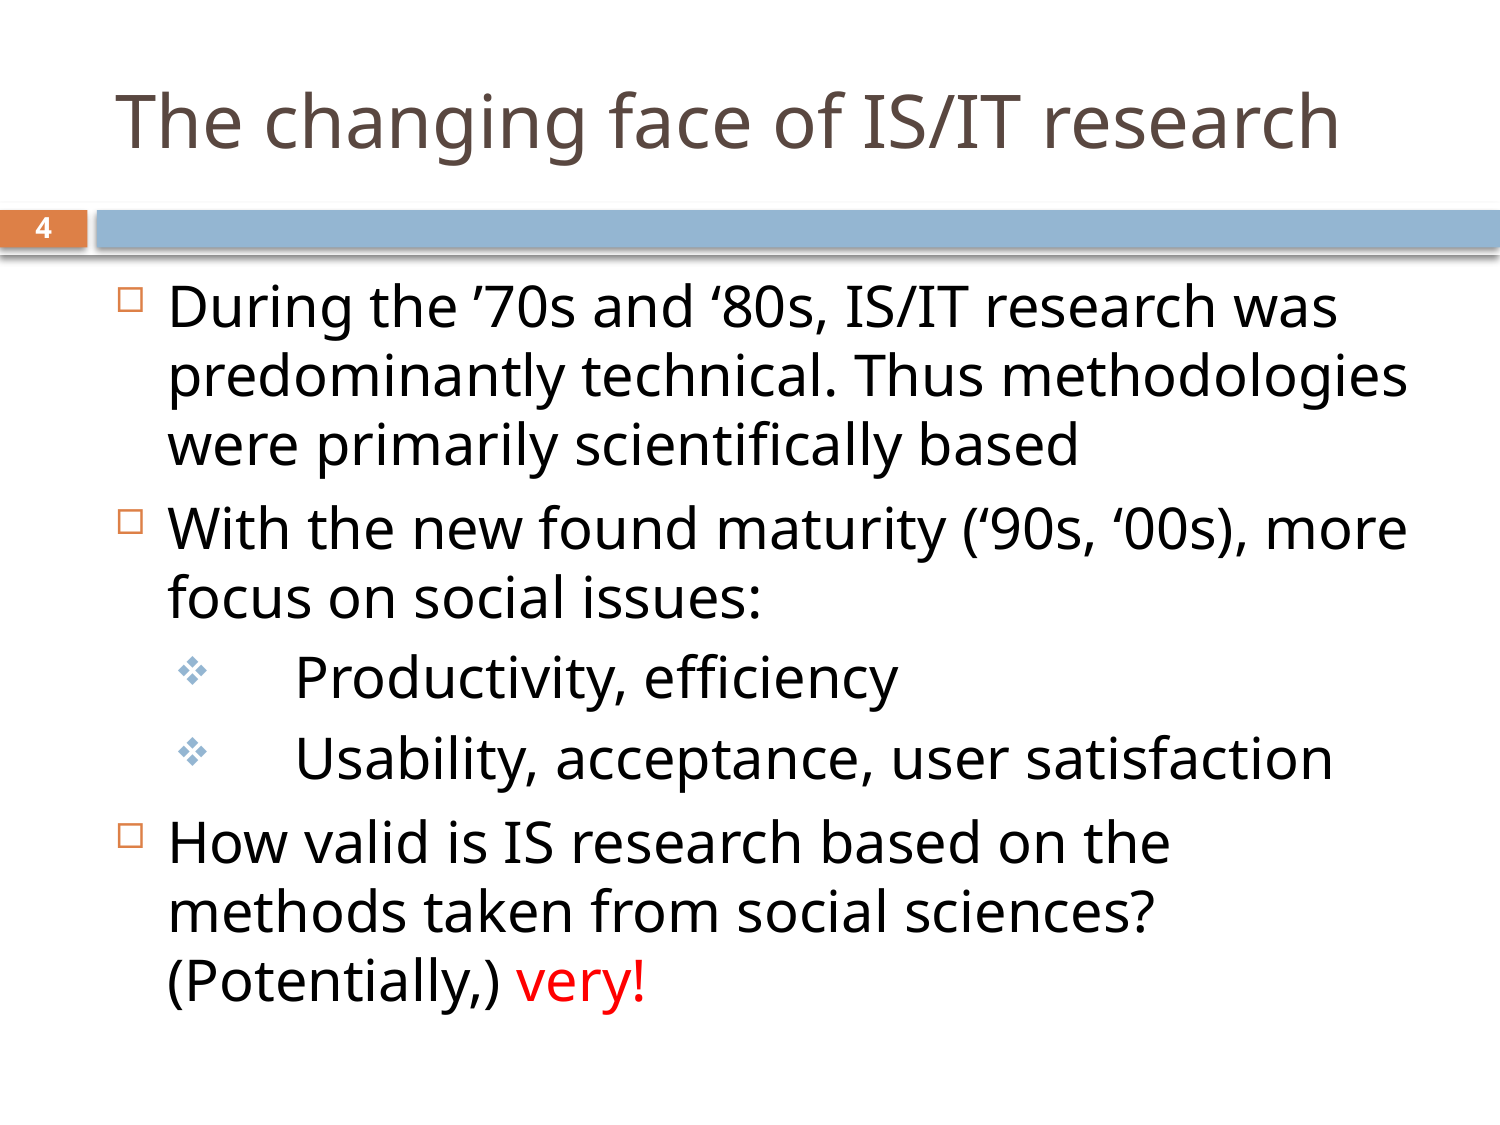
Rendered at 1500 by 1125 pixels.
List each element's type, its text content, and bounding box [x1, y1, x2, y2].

title The changing face of IS/IT research [100, 37, 1438, 200]
list During the ’70s and ‘80s, IS/IT research was predominantly technical. Thus methodologies were primarily scientifically based With the new found maturity (‘90s, ‘00s), more focus on social issues: Productivity, efficiency Usability, acceptance, user satisfaction How valid is IS research based on the methods taken from social sciences?(Potentially,) very! [100, 262, 1438, 1025]
slide_number 4 [0, 208, 88, 249]
